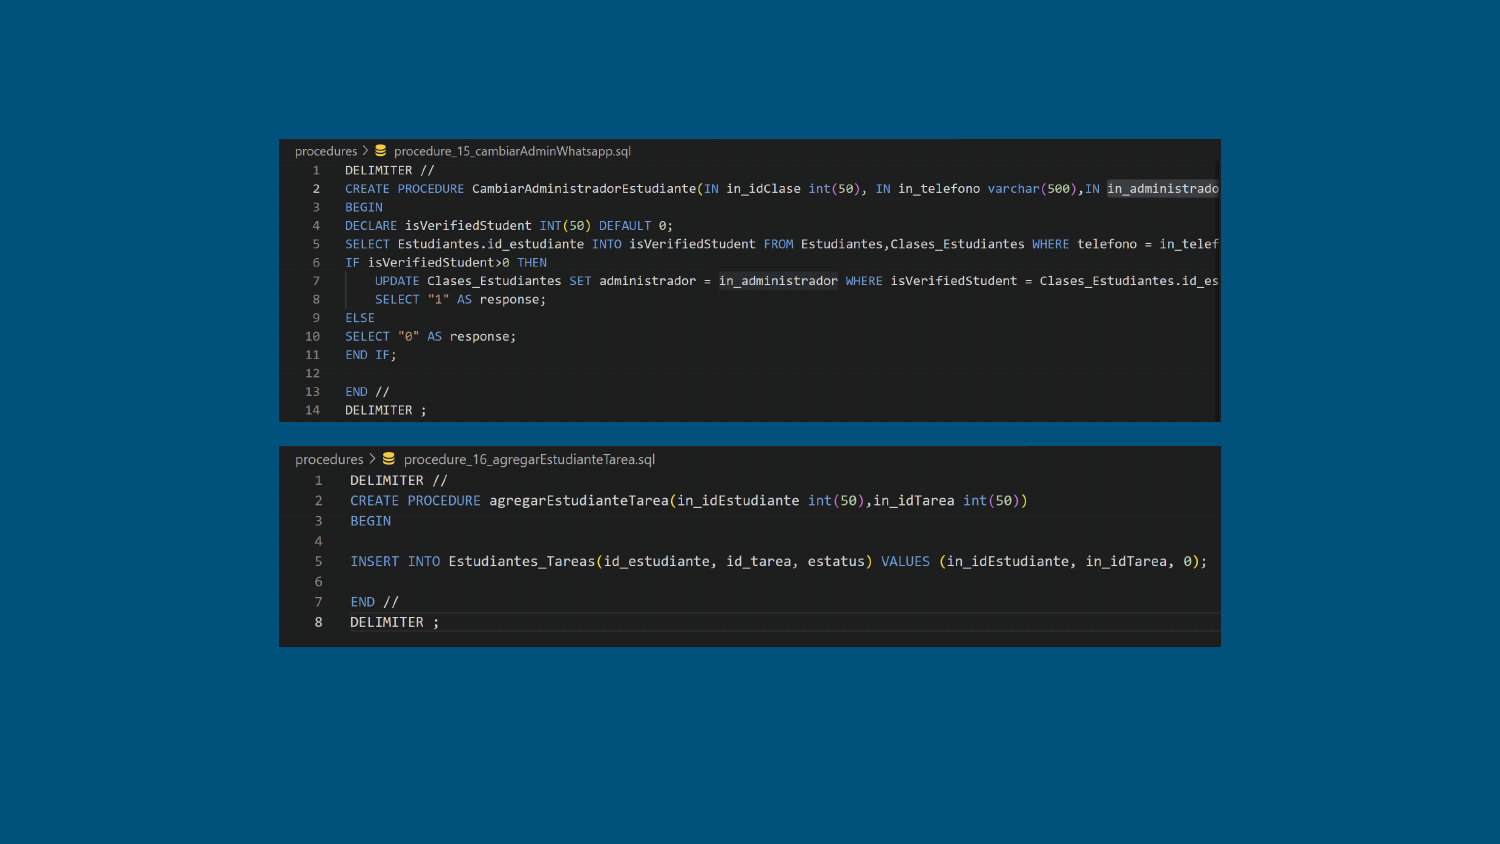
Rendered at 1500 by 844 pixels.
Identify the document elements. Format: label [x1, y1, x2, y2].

picture [280, 140, 1220, 421]
picture [280, 447, 1220, 646]
